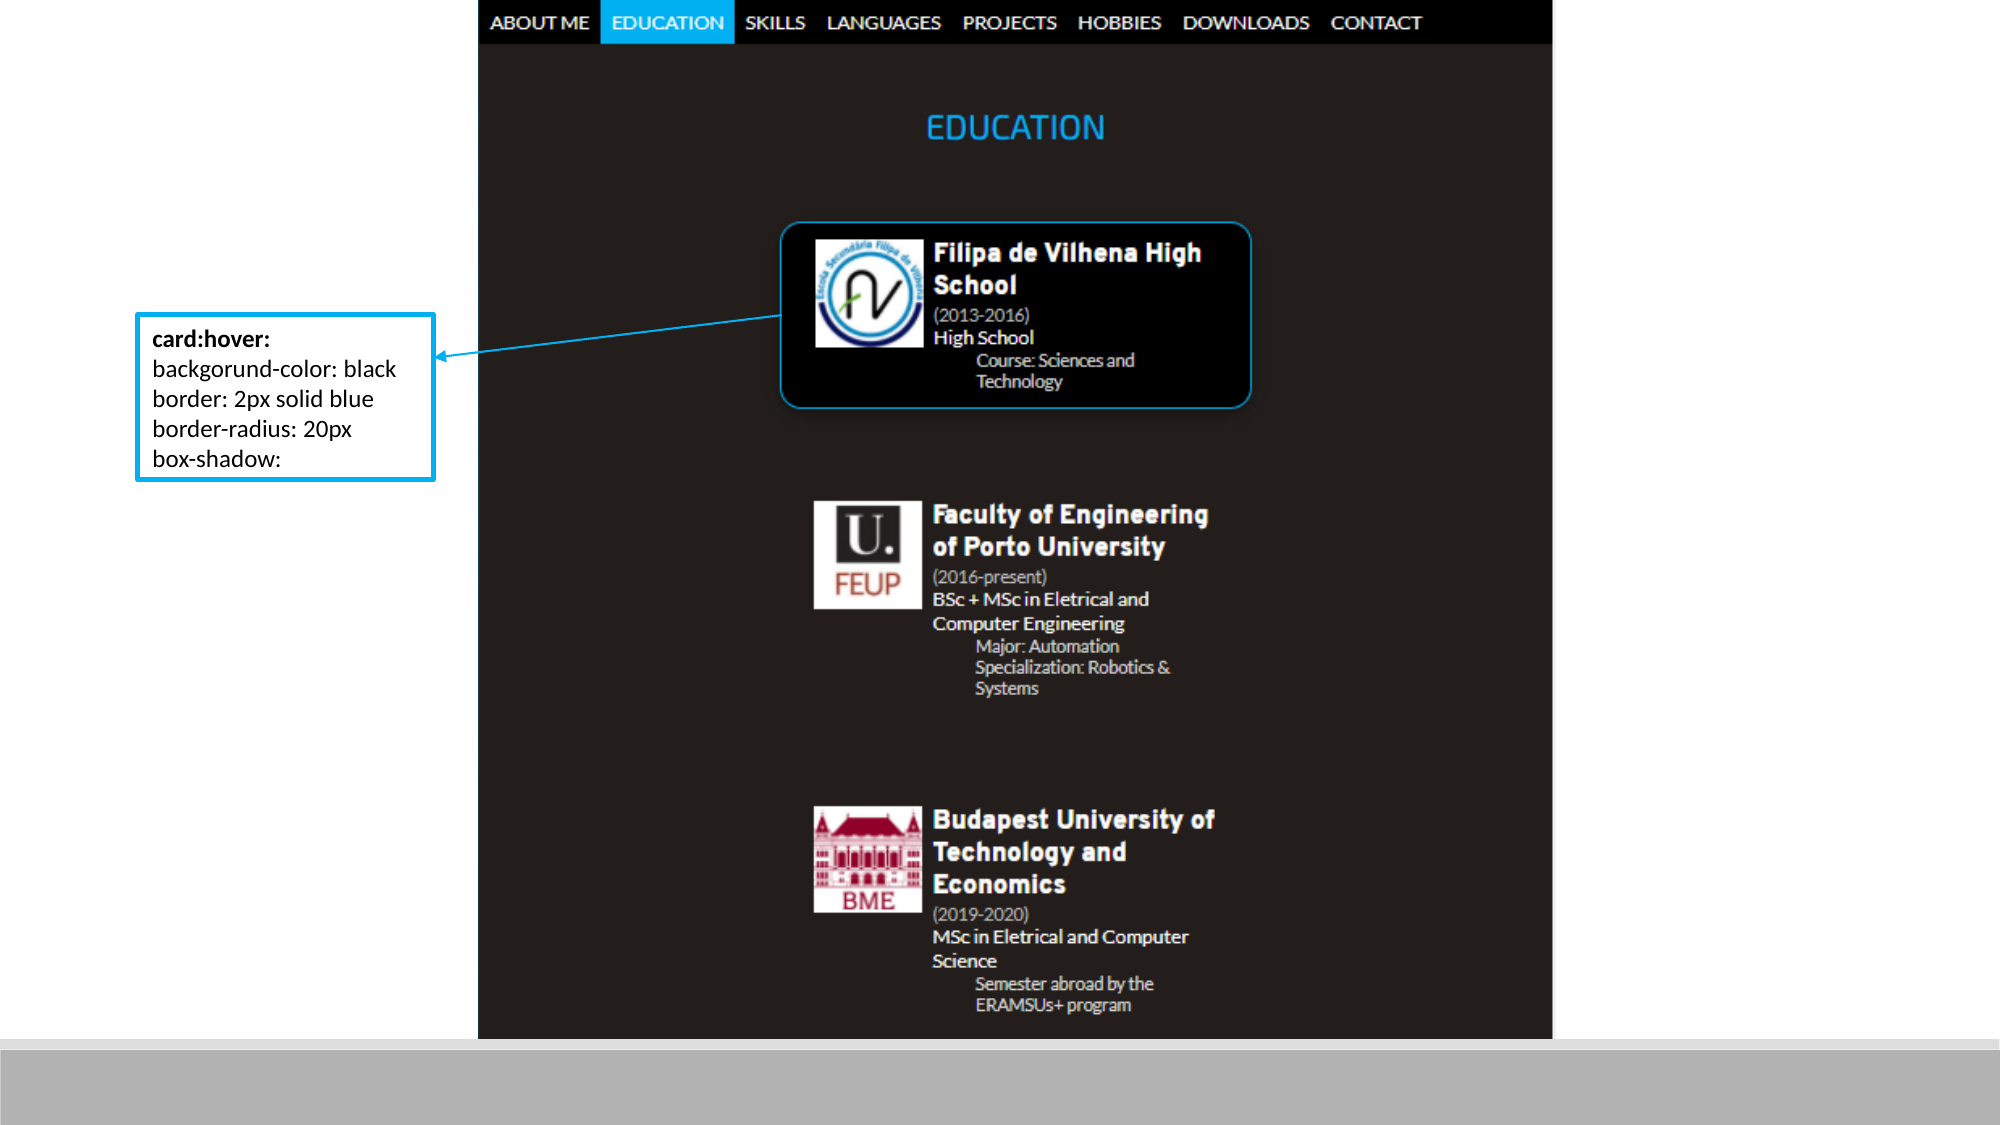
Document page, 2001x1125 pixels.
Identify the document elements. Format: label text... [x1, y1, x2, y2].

text_box card:hover: backgorund-color: black border: 2px solid blue border-radius: 20px box-shadow: [137, 314, 434, 480]
picture [677, 17, 692, 29]
picture [613, 17, 650, 29]
picture [478, 0, 1556, 1040]
picture [783, 225, 1249, 406]
picture [695, 17, 718, 29]
picture [653, 17, 664, 27]
picture [719, 17, 723, 29]
picture [656, 17, 679, 29]
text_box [433, 314, 783, 359]
